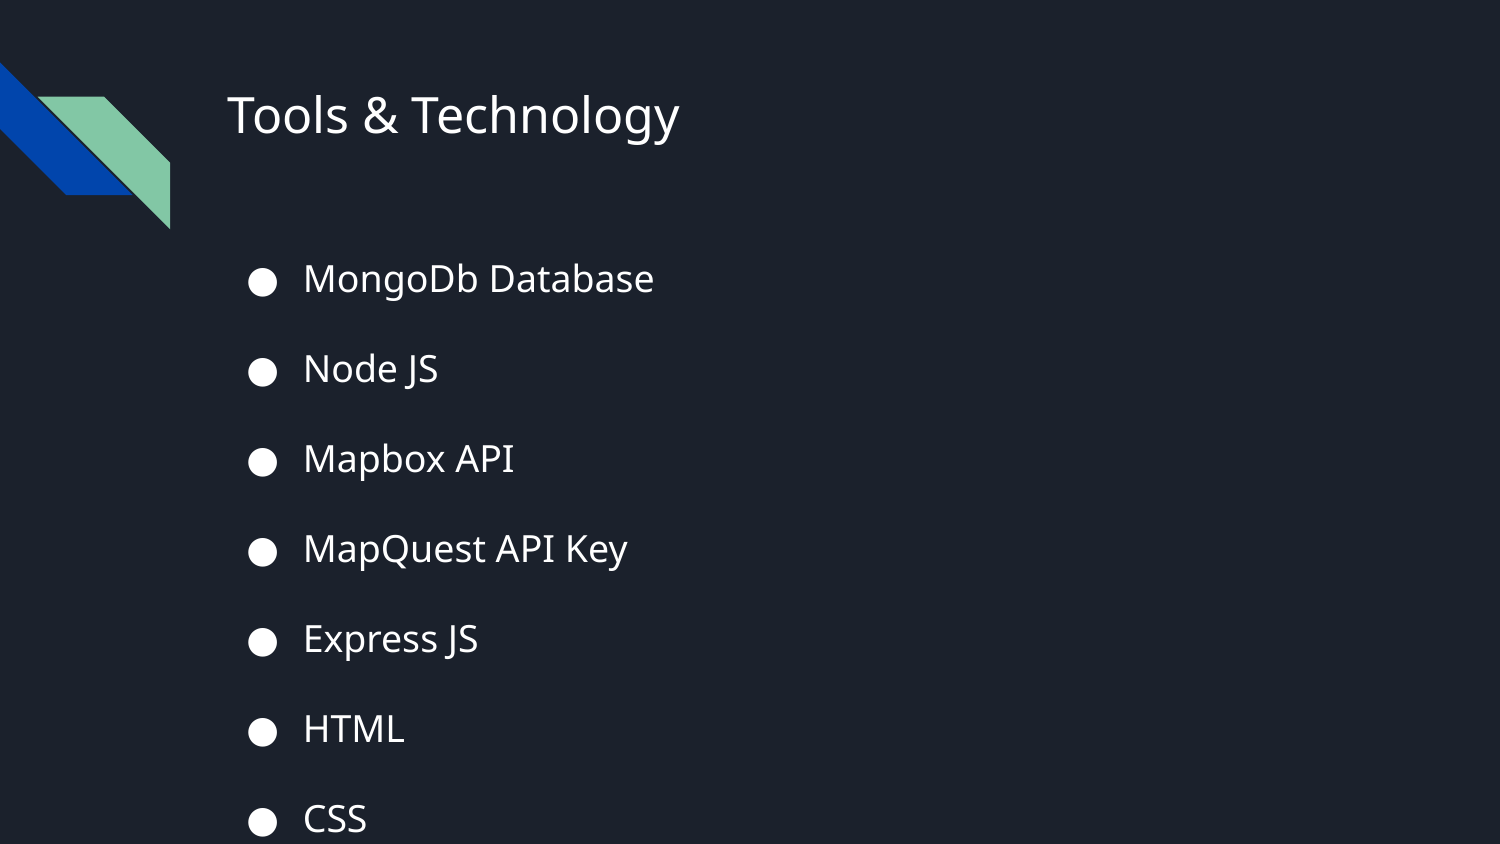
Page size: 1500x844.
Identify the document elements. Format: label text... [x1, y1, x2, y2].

title Tools & Technology [212, 64, 1368, 195]
list MongoDb Database Node JS Mapbox API MapQuest API Key Express JS HTML CSS [212, 195, 1368, 673]
